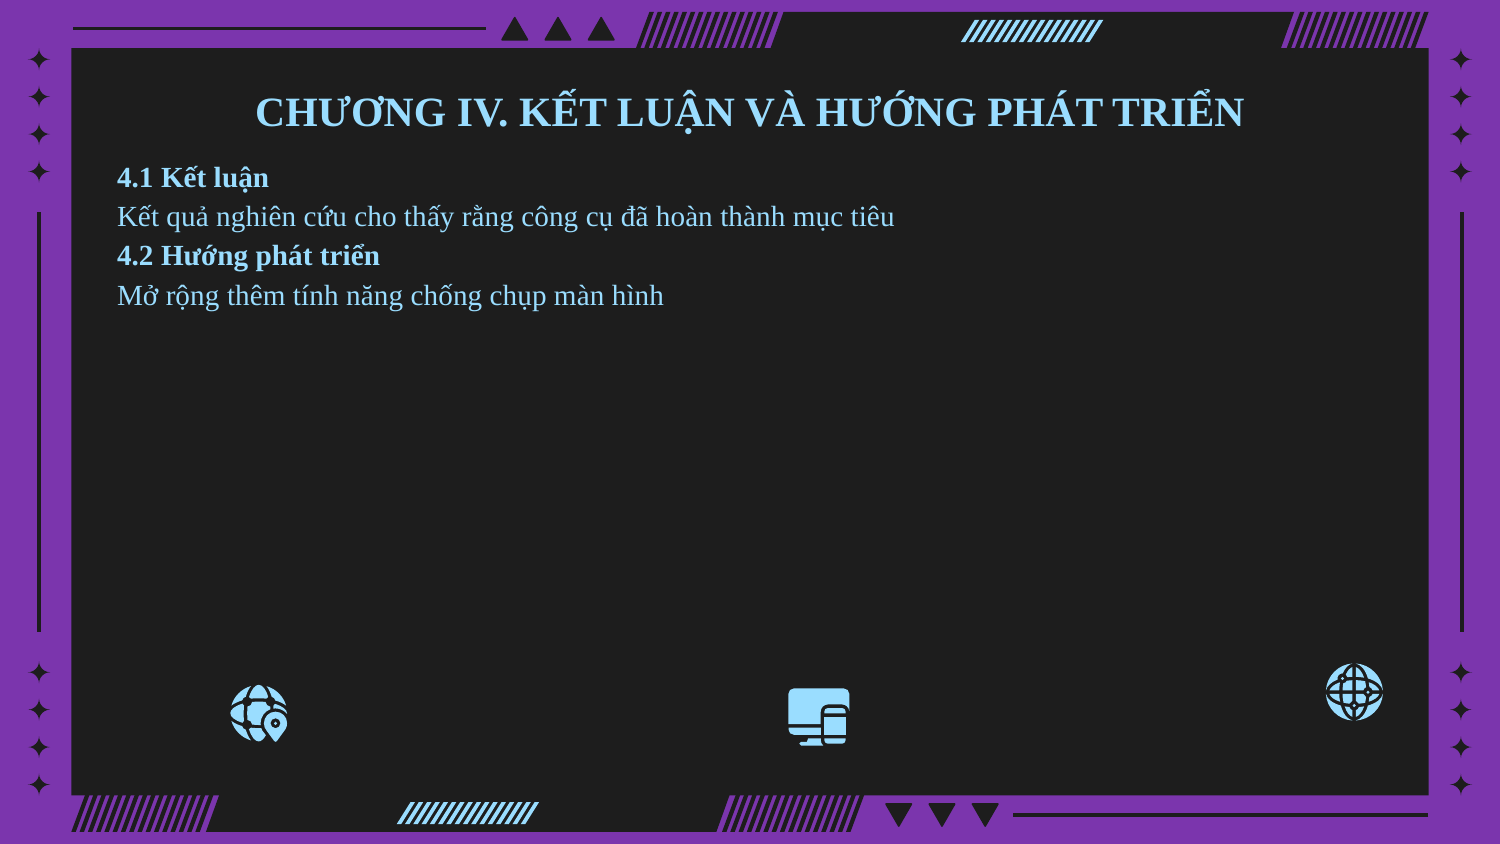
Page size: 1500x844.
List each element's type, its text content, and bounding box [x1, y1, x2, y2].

text_box 4.1 Kết luận Kết quả nghiên cứu cho thấy rằng công cụ đã hoàn thành mục tiêu 4.2 Hướng phát triển Mở rộng thêm tính năng chống chụp màn hình [102, 151, 1267, 319]
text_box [788, 688, 850, 746]
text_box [229, 684, 288, 743]
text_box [1325, 663, 1384, 721]
title CHƯƠNG IV. KẾT LUẬN VÀ HƯỚNG PHÁT TRIỂN [102, 53, 1398, 150]
